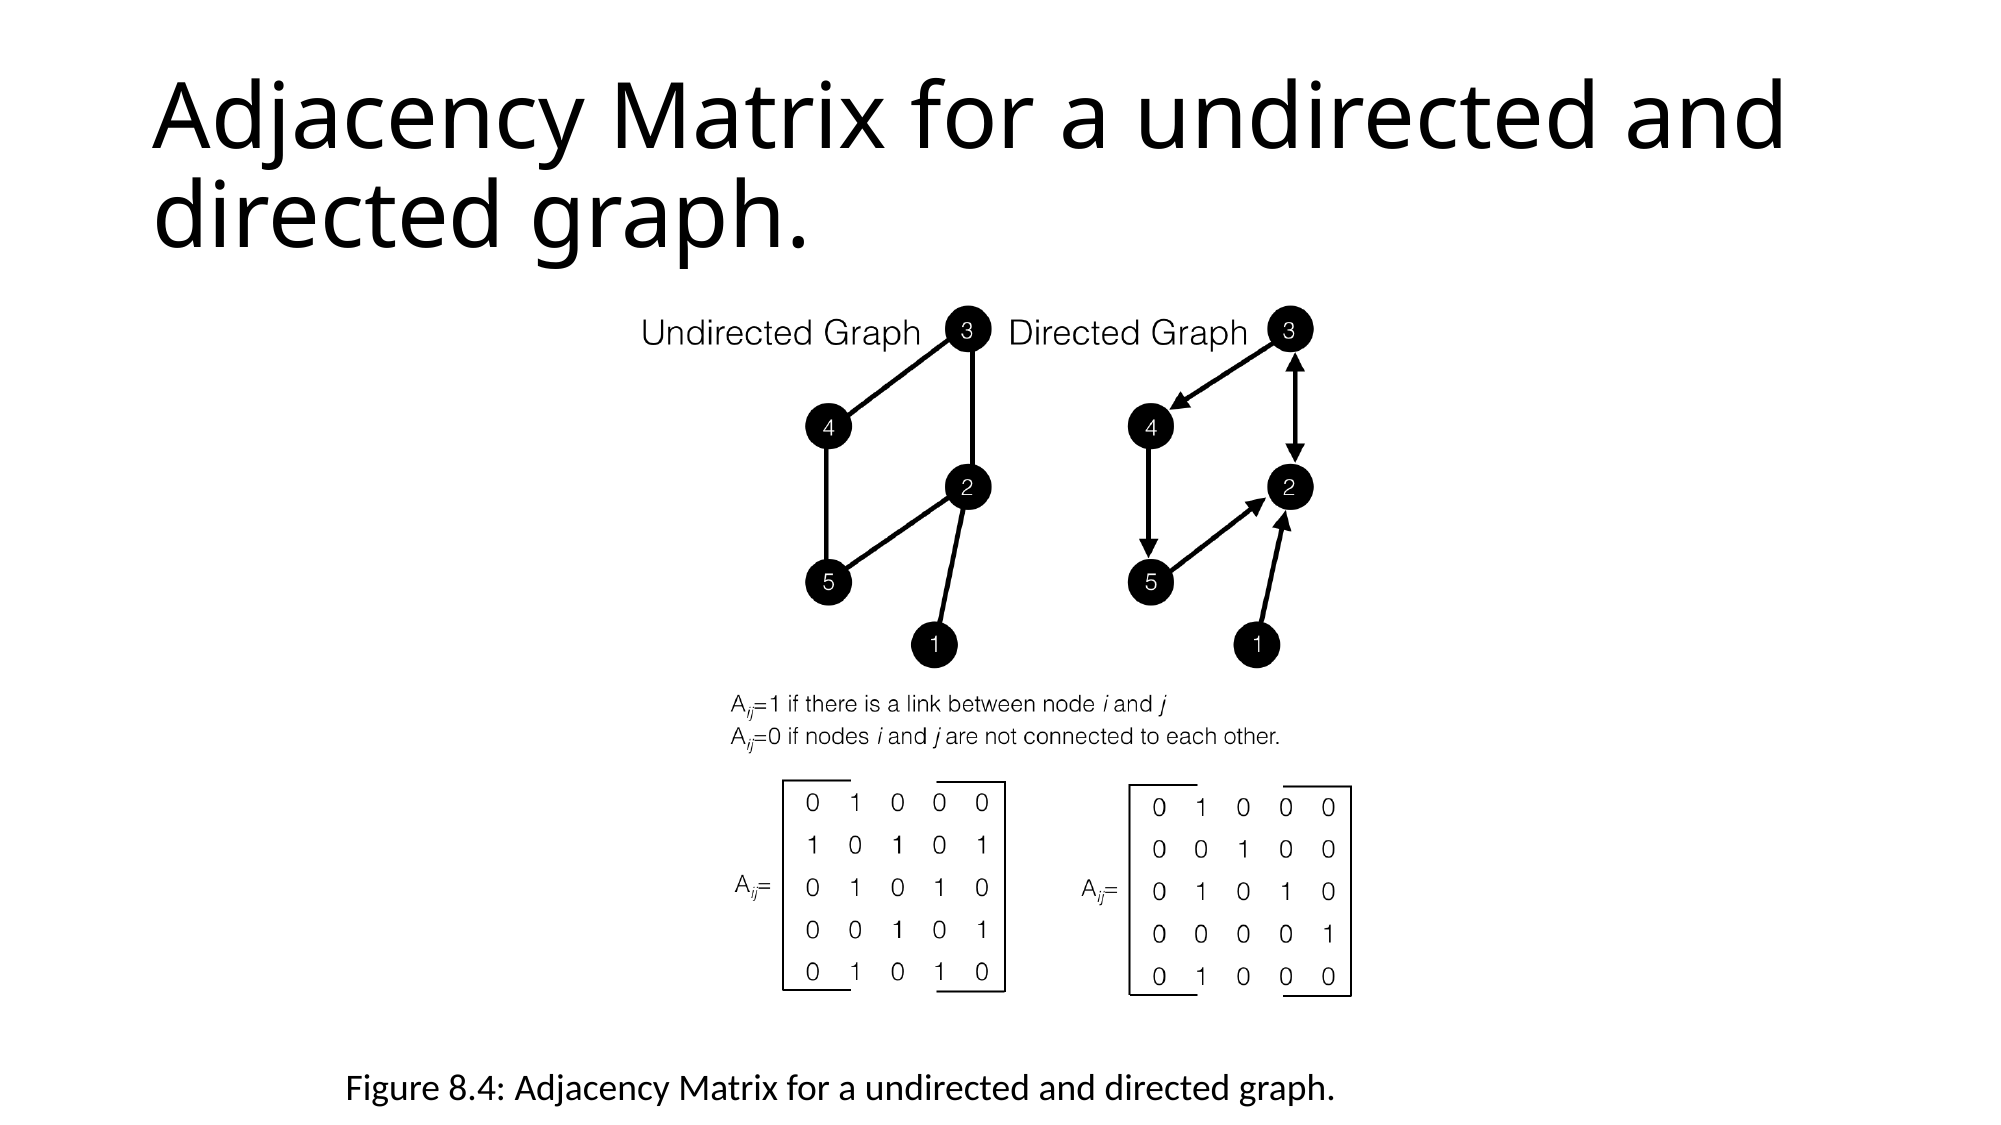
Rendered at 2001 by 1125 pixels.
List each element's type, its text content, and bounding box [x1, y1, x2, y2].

title Adjacency Matrix for a undirected and directed graph. [137, 59, 1863, 278]
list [635, 299, 1365, 1014]
text_box Figure 8.4: Adjacency Matrix for a undirected and directed graph. [330, 1055, 1352, 1116]
